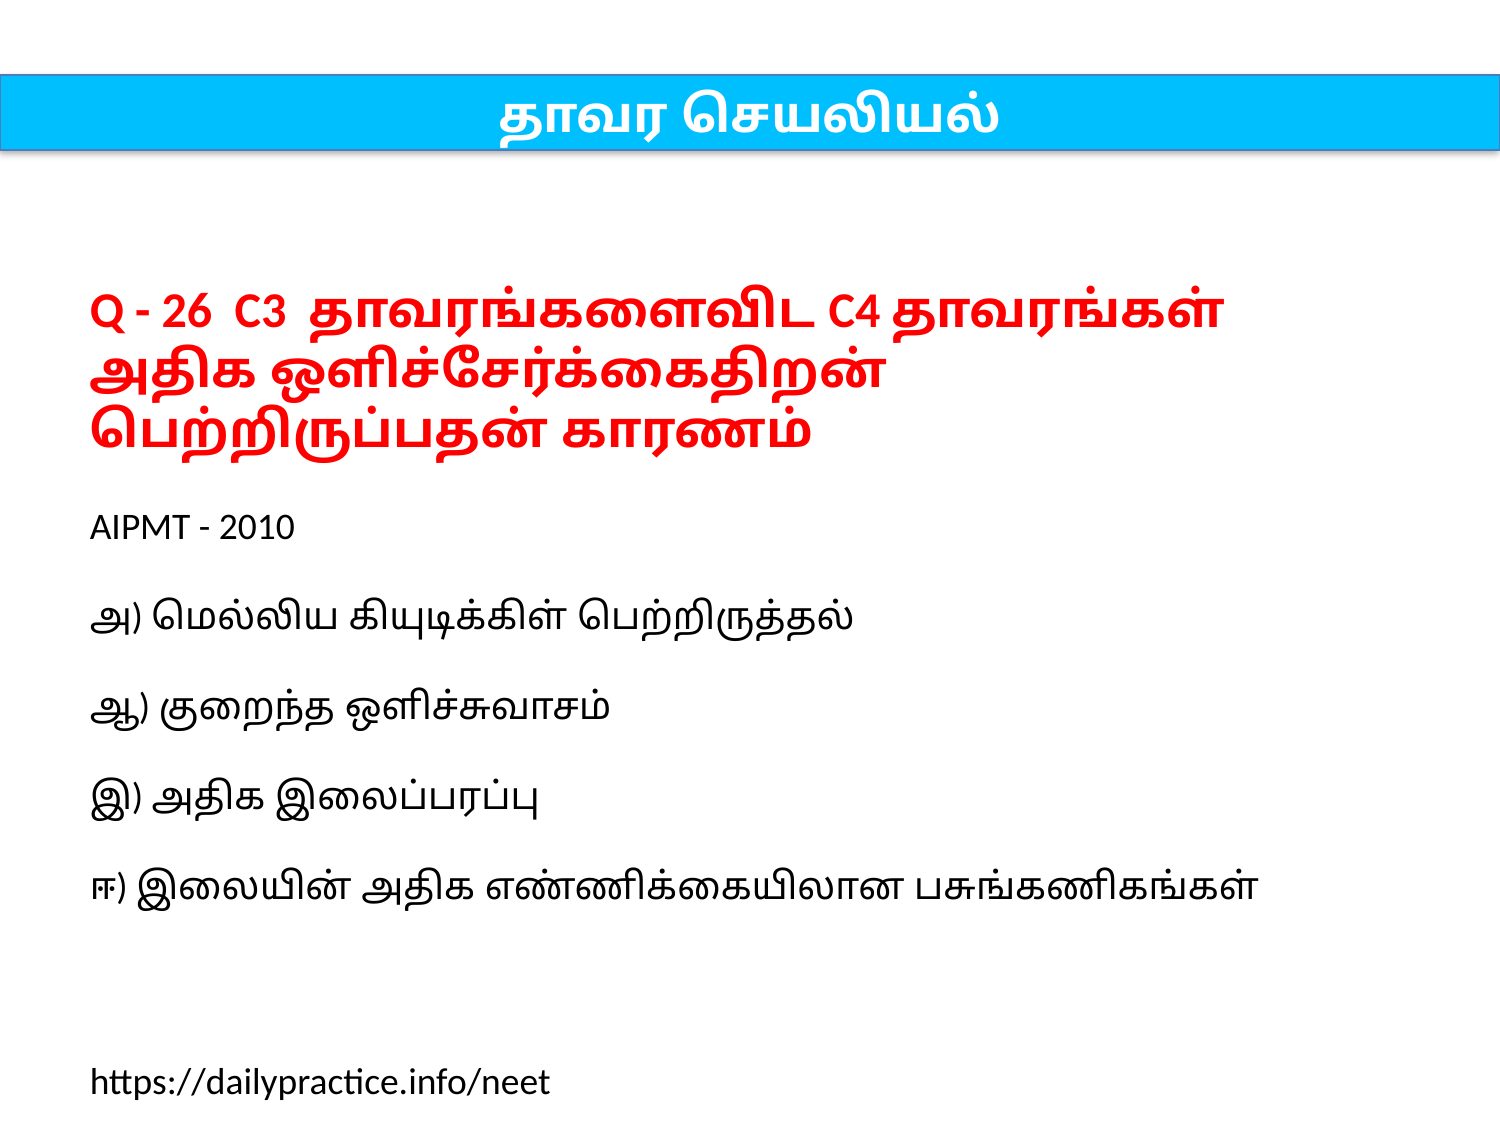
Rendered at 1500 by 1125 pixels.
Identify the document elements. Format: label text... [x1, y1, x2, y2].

text_box https://dailypractice.info/neet [74, 1049, 675, 1110]
text_box Q - 26 C3 தாவரங்களைவிட C4 தாவரங்கள் அதிக ஒளிச்சேர்க்கைதிறன் பெற்றிருப்பதன் காரணம் AIPMT - 2010 அ) மெல்லிய கியுடிக்கிள் பெற்றிருத்தல் ஆ) குறைந்த ஒளிச்சுவாசம் இ) அதிக இலைப்பரப்பு ஈ) இலையின் அதிக எண்ணிக்கையிலான பசுங்கணிகங்கள் [74, 224, 1275, 960]
text_box தாவர செயலியல் [0, 74, 1500, 151]
